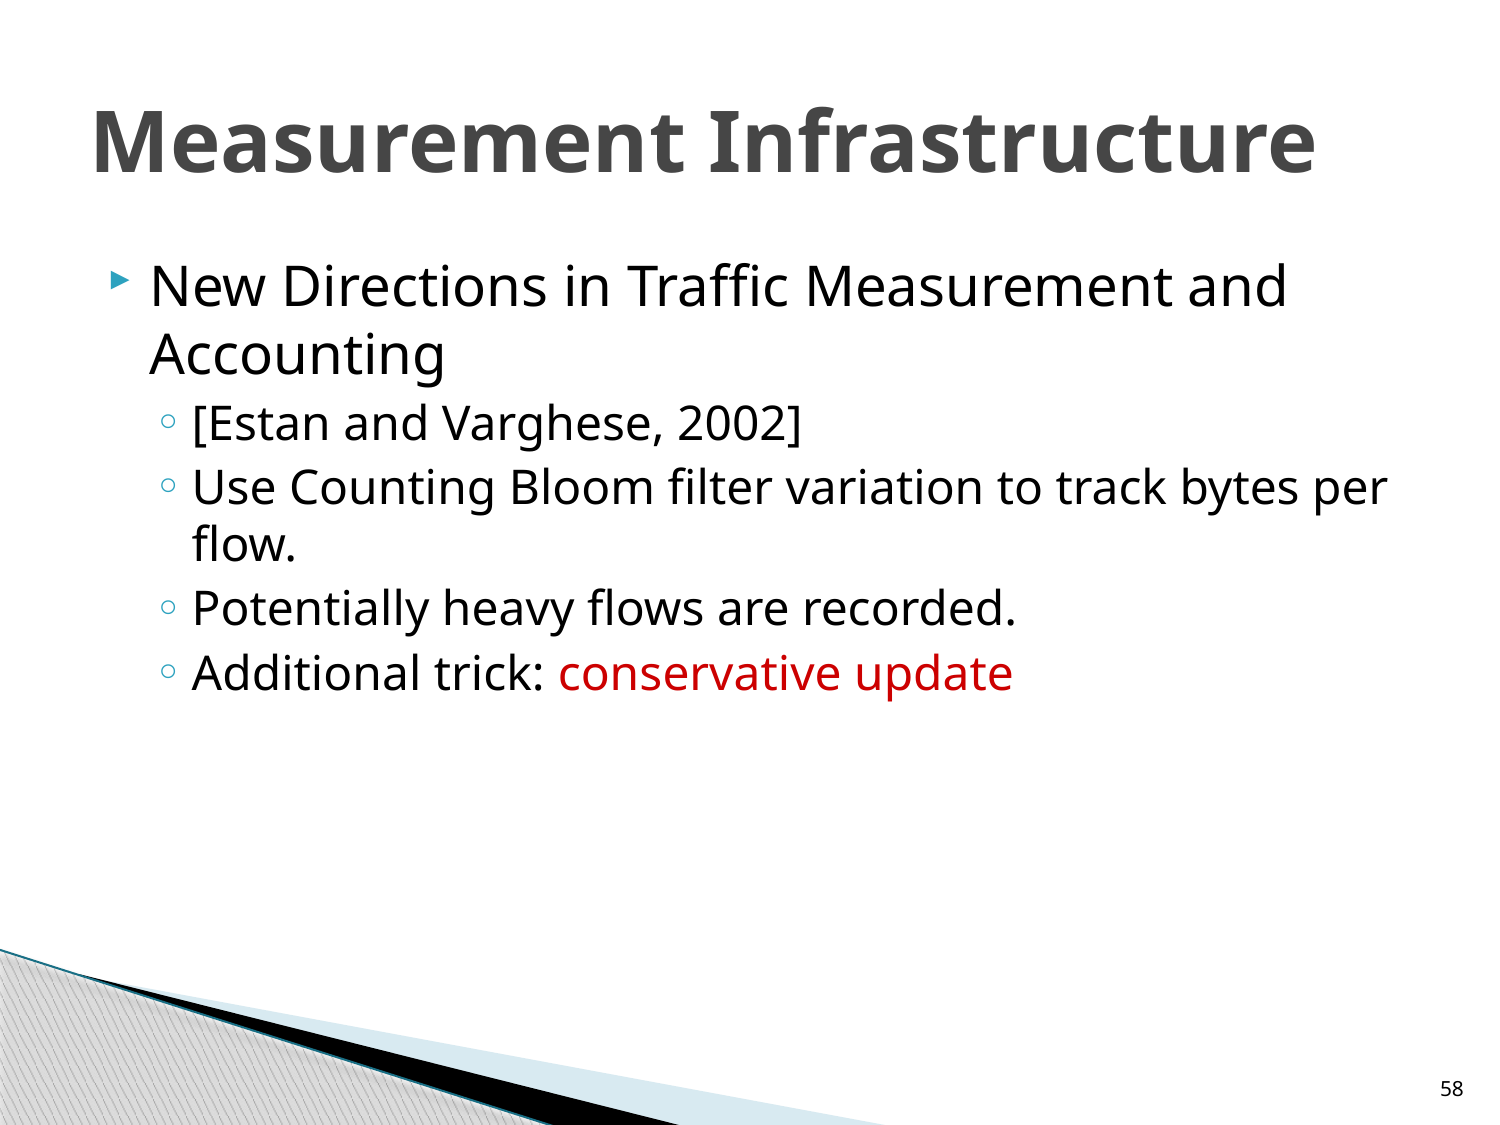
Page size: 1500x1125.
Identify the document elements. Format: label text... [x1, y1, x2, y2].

title Measurement Infrastructure [75, 45, 1425, 233]
slide_number 58 [1418, 1051, 1479, 1112]
list New Directions in Traffic Measurement and Accounting [Estan and Varghese, 2002] Use Counting Bloom filter variation to track bytes per flow. Potentially heavy flows are recorded. Additional trick: conservative update [75, 243, 1425, 986]
